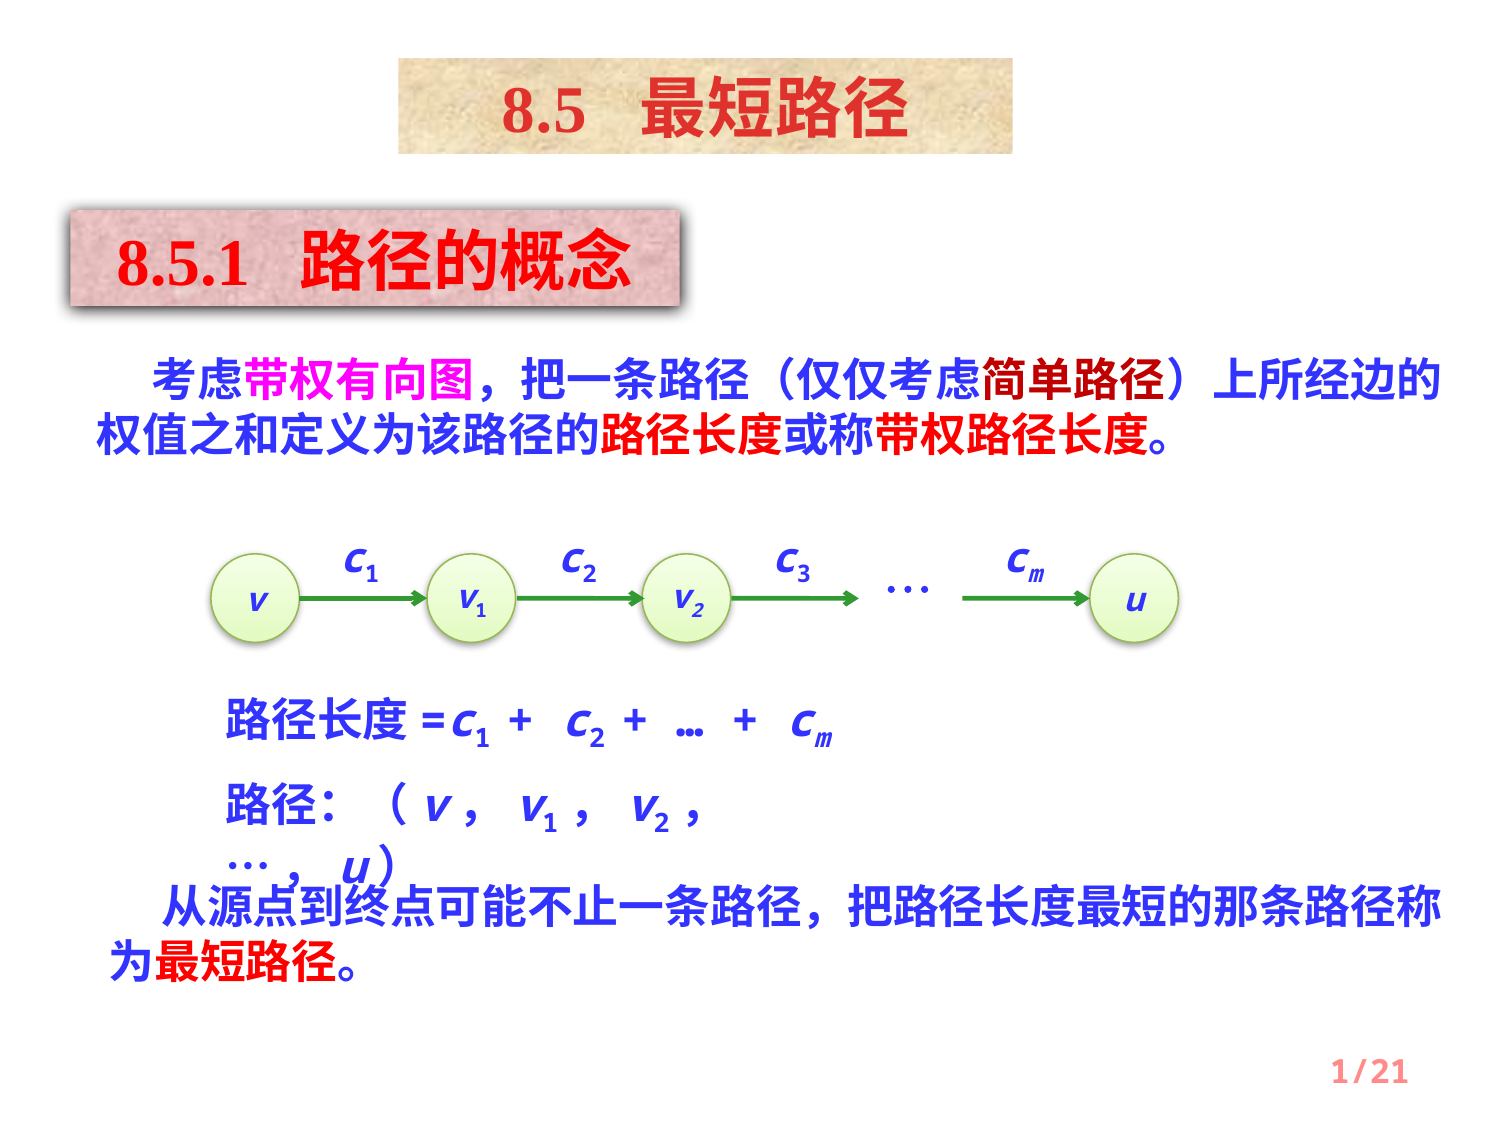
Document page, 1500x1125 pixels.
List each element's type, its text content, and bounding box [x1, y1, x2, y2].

text_box 考虑带权有向图，把一条路径（仅仅考虑简单路径）上所经边的权值之和定义为该路径的路径长度或称带权路径长度。 [82, 342, 1457, 468]
text_box 8.5 最短路径 [398, 58, 1013, 154]
slide_number 1/21 [1074, 1042, 1425, 1103]
text_box 从源点到终点可能不止一条路径，把路径长度最短的那条路径称为最短路径。 [93, 870, 1477, 995]
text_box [210, 530, 1179, 643]
text_box 路径长度=c1 + c2 + … + cm 路径：（v，v1，v2，… ，u） [210, 682, 914, 901]
text_box 8.5.1 路径的概念 [70, 210, 680, 306]
